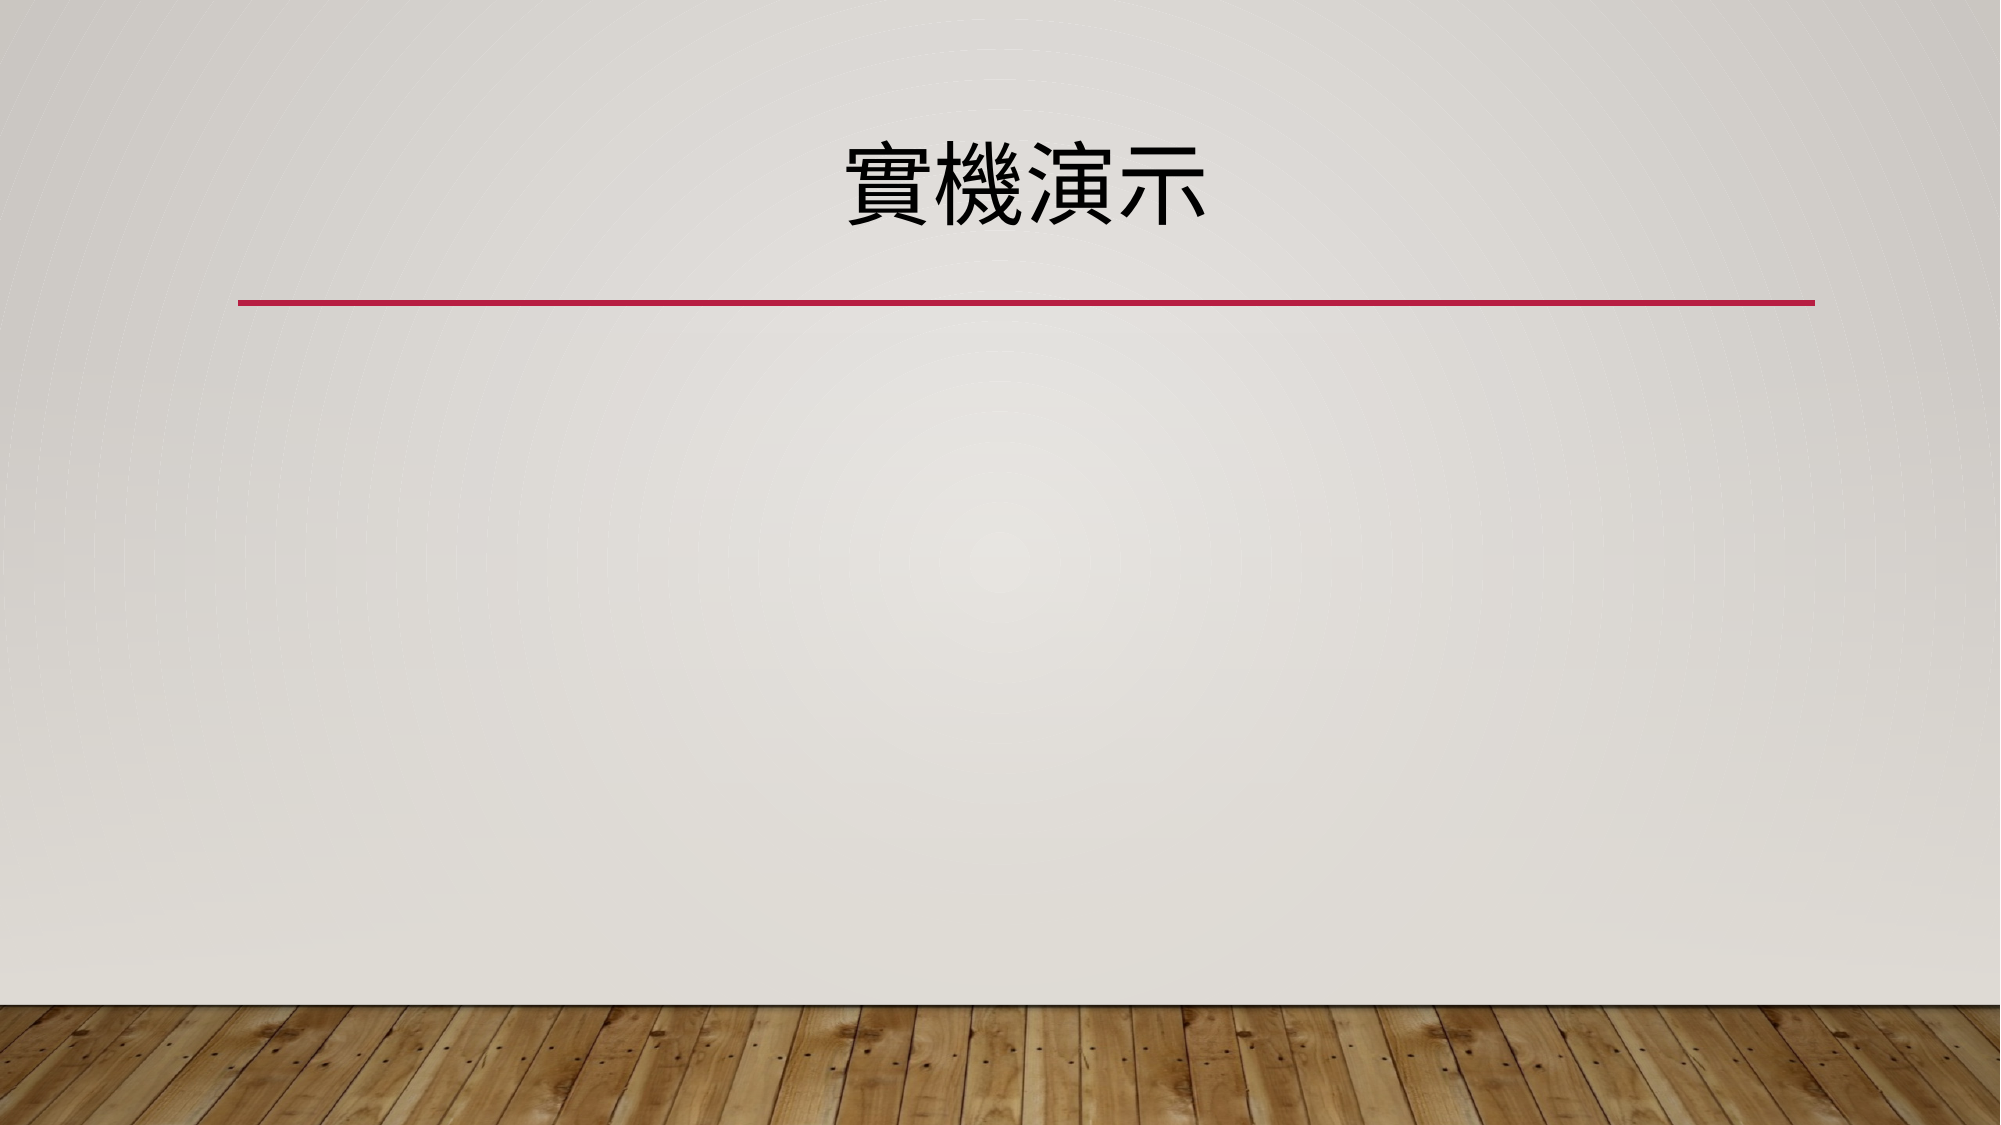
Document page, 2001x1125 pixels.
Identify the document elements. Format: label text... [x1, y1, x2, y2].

picture [0, 1005, 2000, 1125]
title 實機演示 [238, 131, 1814, 305]
